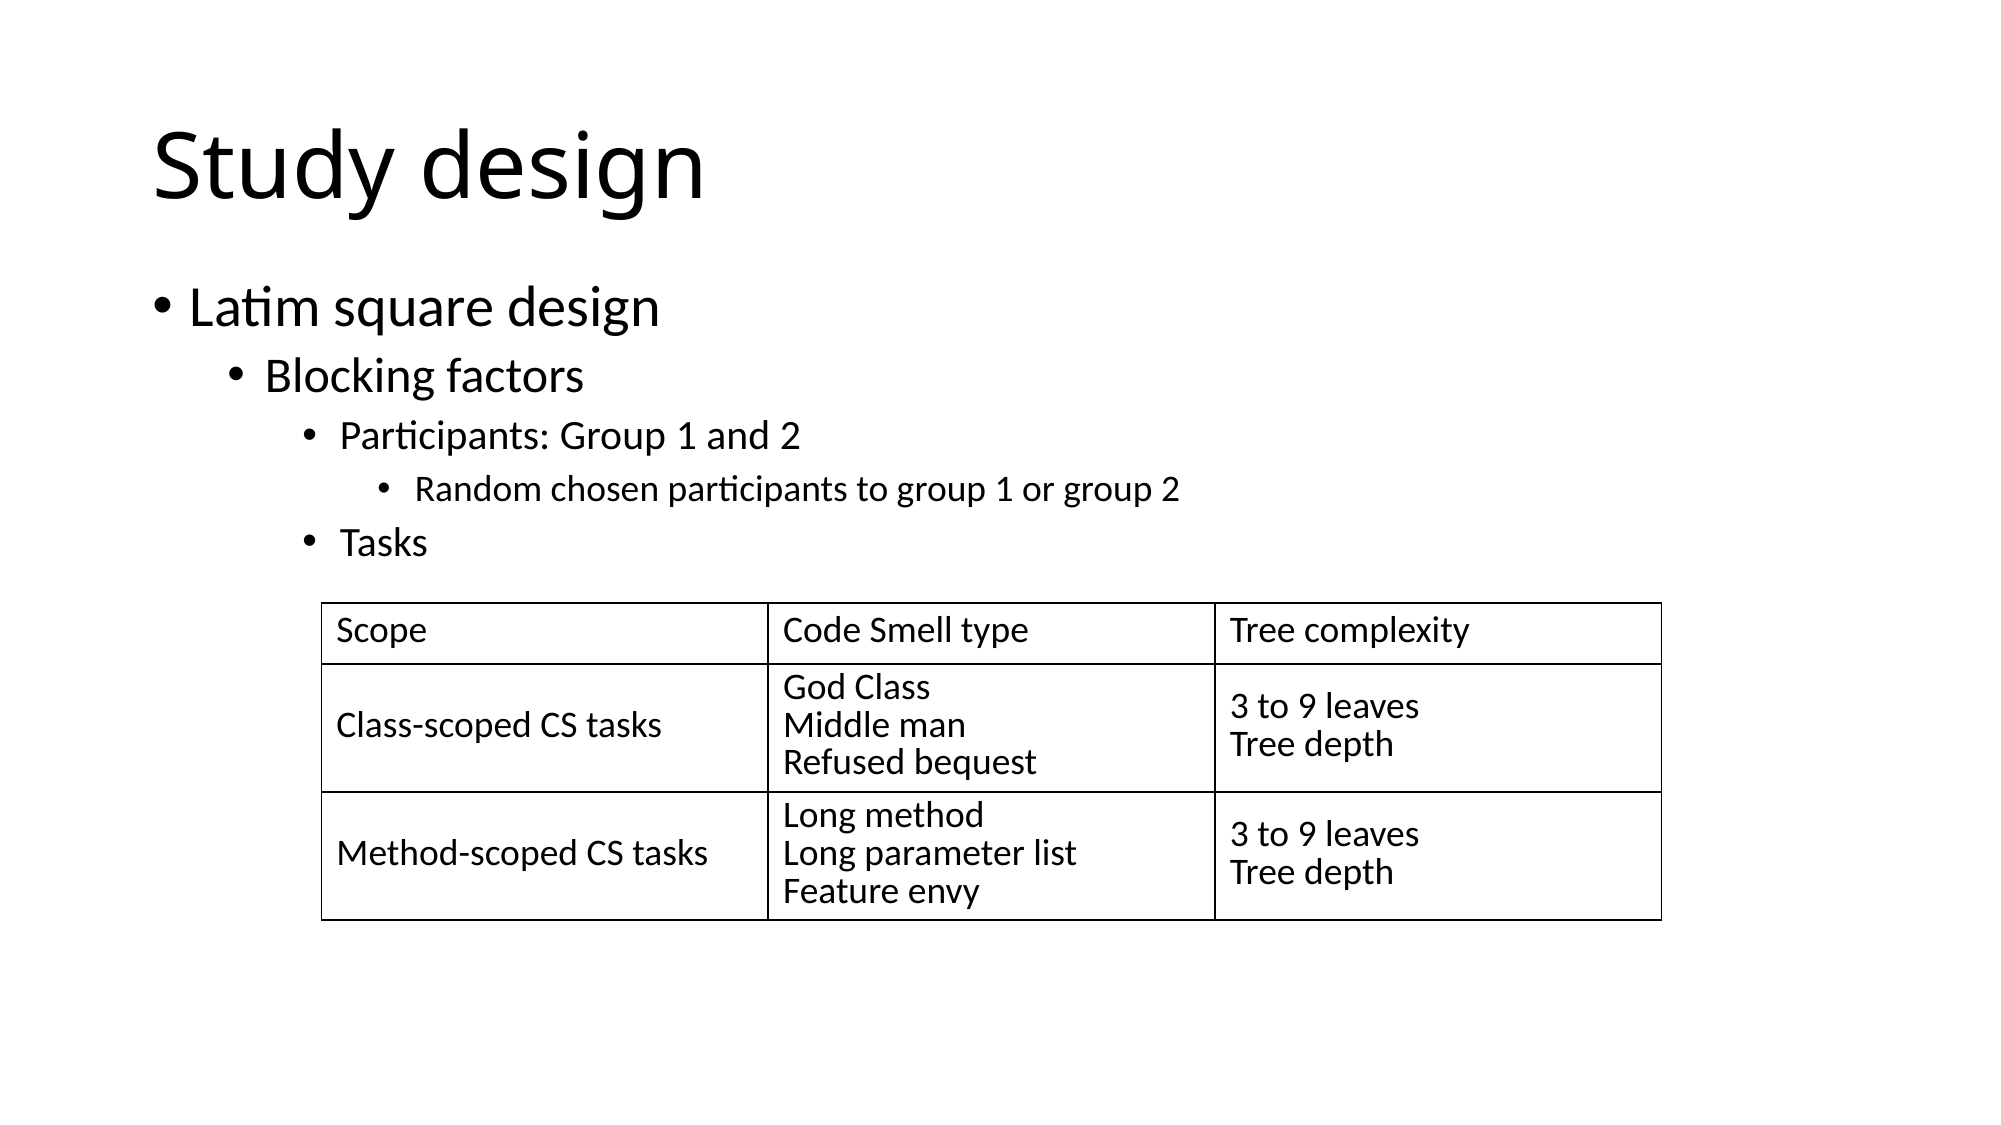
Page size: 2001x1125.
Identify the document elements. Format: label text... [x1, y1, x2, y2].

table_cell Method-scoped CS tasks [322, 793, 767, 919]
table_cell 3 to 9 leaves Tree depth [1216, 665, 1661, 791]
table_header Code Smell type [769, 604, 1214, 663]
table_cell 3 to 9 leaves Tree depth [1216, 793, 1661, 919]
table_header Tree complexity [1216, 604, 1661, 663]
table_cell God Class Middle man Refused bequest [769, 665, 1214, 791]
list Latim square design Blocking factors Participants: Group 1 and 2 Random chosen participants to group 1 or group 2 Tasks [137, 268, 1863, 1014]
table_header Scope [322, 604, 767, 663]
table_cell Class-scoped CS tasks [322, 665, 767, 791]
title Study design [137, 59, 1863, 268]
table_cell Long method Long parameter list Feature envy [769, 793, 1214, 919]
